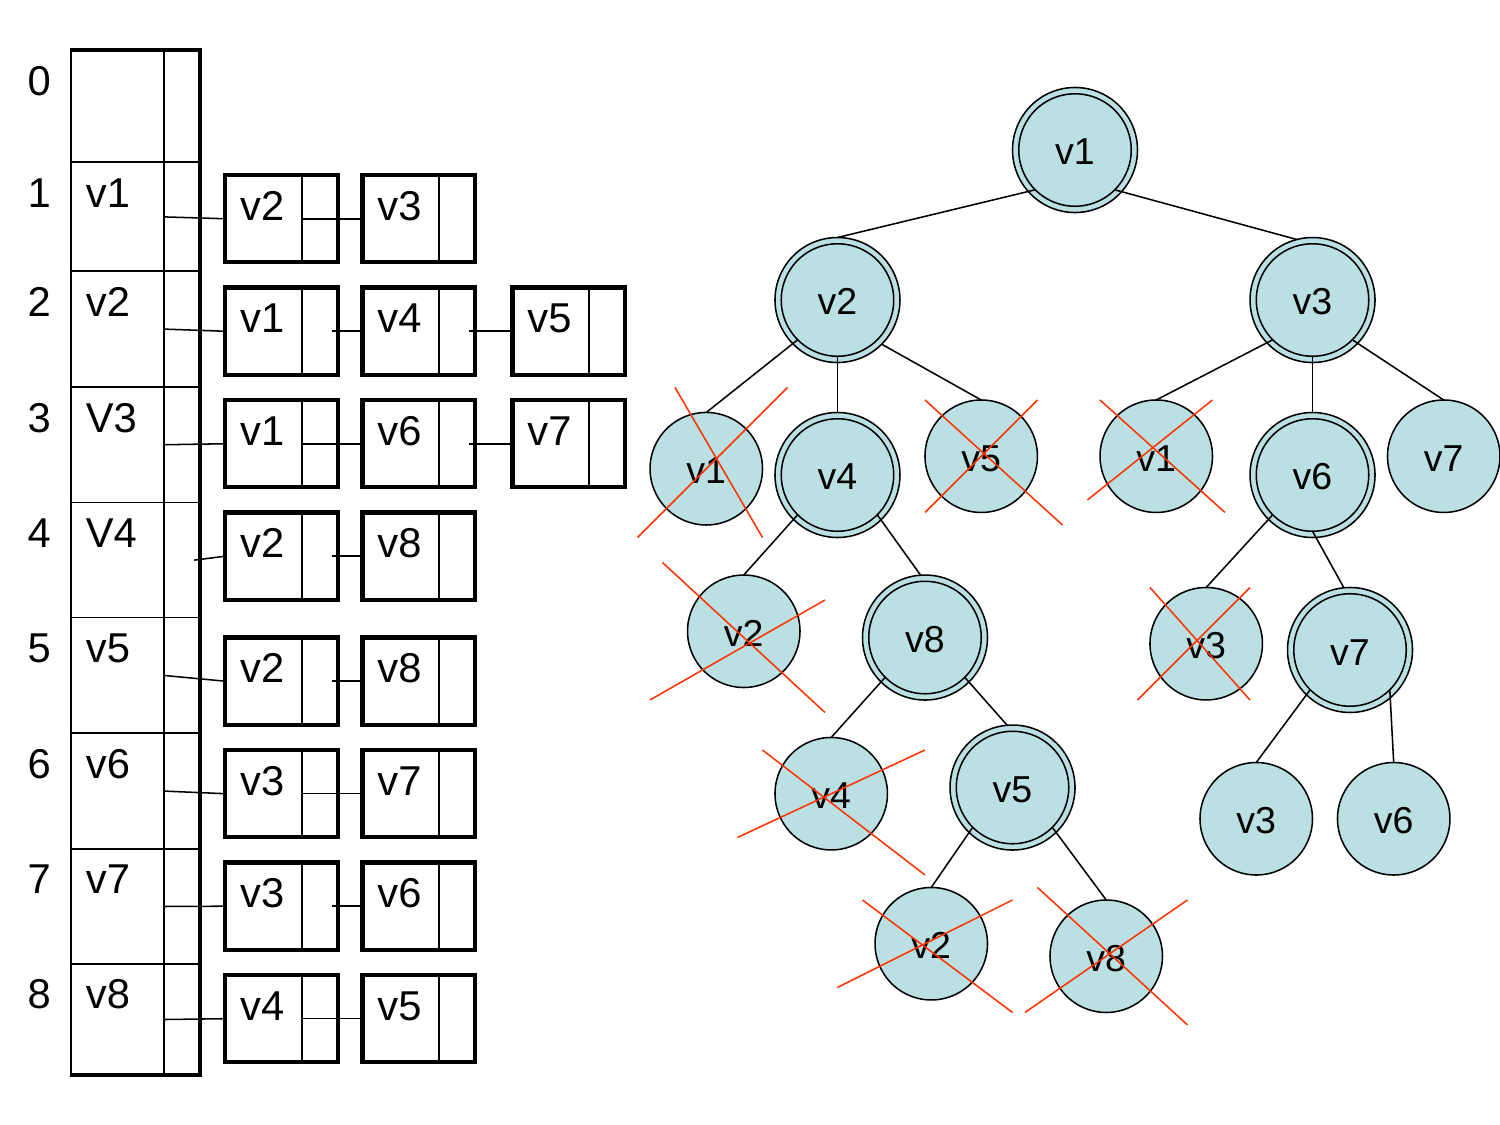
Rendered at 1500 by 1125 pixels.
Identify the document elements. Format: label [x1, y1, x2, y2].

table_header [303, 177, 336, 218]
table_header [440, 290, 473, 373]
table_header [440, 177, 473, 260]
table_header [303, 795, 336, 835]
table_cell [72, 618, 163, 732]
table_header [440, 977, 473, 1060]
table_header [303, 445, 336, 485]
table_header [365, 865, 438, 948]
table_header [590, 402, 623, 485]
table_cell [165, 272, 198, 328]
table_header [303, 515, 336, 598]
table_cell [165, 445, 198, 502]
table_header [515, 402, 588, 485]
table_header [303, 752, 336, 793]
table_cell [165, 503, 198, 617]
table_header [365, 402, 438, 485]
table_header [440, 640, 473, 723]
table_header [13, 50, 70, 162]
table_header [227, 515, 301, 598]
table_header [227, 752, 301, 835]
table_header [365, 977, 438, 1060]
table_header [440, 515, 473, 598]
table_header [365, 290, 438, 373]
text_box [164, 790, 226, 794]
table_header [303, 402, 336, 443]
table_header [227, 640, 301, 723]
table_header [365, 640, 438, 723]
table_header [440, 865, 473, 948]
table_header [440, 402, 473, 485]
table_cell [72, 503, 163, 617]
table_cell [72, 163, 163, 270]
table_cell [13, 162, 70, 1075]
table_header [227, 977, 301, 1060]
table_cell [165, 682, 198, 732]
table_cell [165, 850, 198, 905]
table_header [227, 402, 301, 485]
text_box [193, 555, 226, 561]
table_header [303, 290, 336, 373]
table_header [365, 177, 438, 260]
table_cell [165, 332, 198, 386]
text_box [164, 675, 226, 682]
table_cell [72, 850, 163, 963]
text_box [637, 87, 1500, 1025]
table_header [72, 52, 163, 161]
table_header [303, 640, 336, 723]
table_cell [165, 618, 198, 675]
table_header [440, 752, 473, 835]
table_cell [165, 794, 198, 848]
table_cell [165, 908, 198, 963]
table_cell [165, 965, 198, 1018]
table_header [303, 1020, 336, 1060]
table_cell [72, 272, 163, 386]
table_header [365, 752, 438, 835]
table_header [590, 290, 623, 373]
table_cell [72, 388, 163, 502]
table_header [227, 865, 301, 948]
table_header [303, 220, 336, 260]
table_header [227, 177, 301, 260]
table_cell [165, 1020, 198, 1073]
text_box [164, 328, 226, 332]
table_header [303, 865, 336, 948]
table_cell [165, 388, 198, 443]
table_header [303, 977, 336, 1018]
table_cell [165, 734, 198, 790]
table_cell [72, 734, 163, 848]
table_header [165, 52, 198, 161]
table_header [227, 290, 301, 373]
table_header [365, 515, 438, 598]
table_cell [165, 219, 198, 270]
table_cell [72, 965, 163, 1073]
table_header [515, 290, 588, 373]
table_cell [165, 163, 198, 216]
